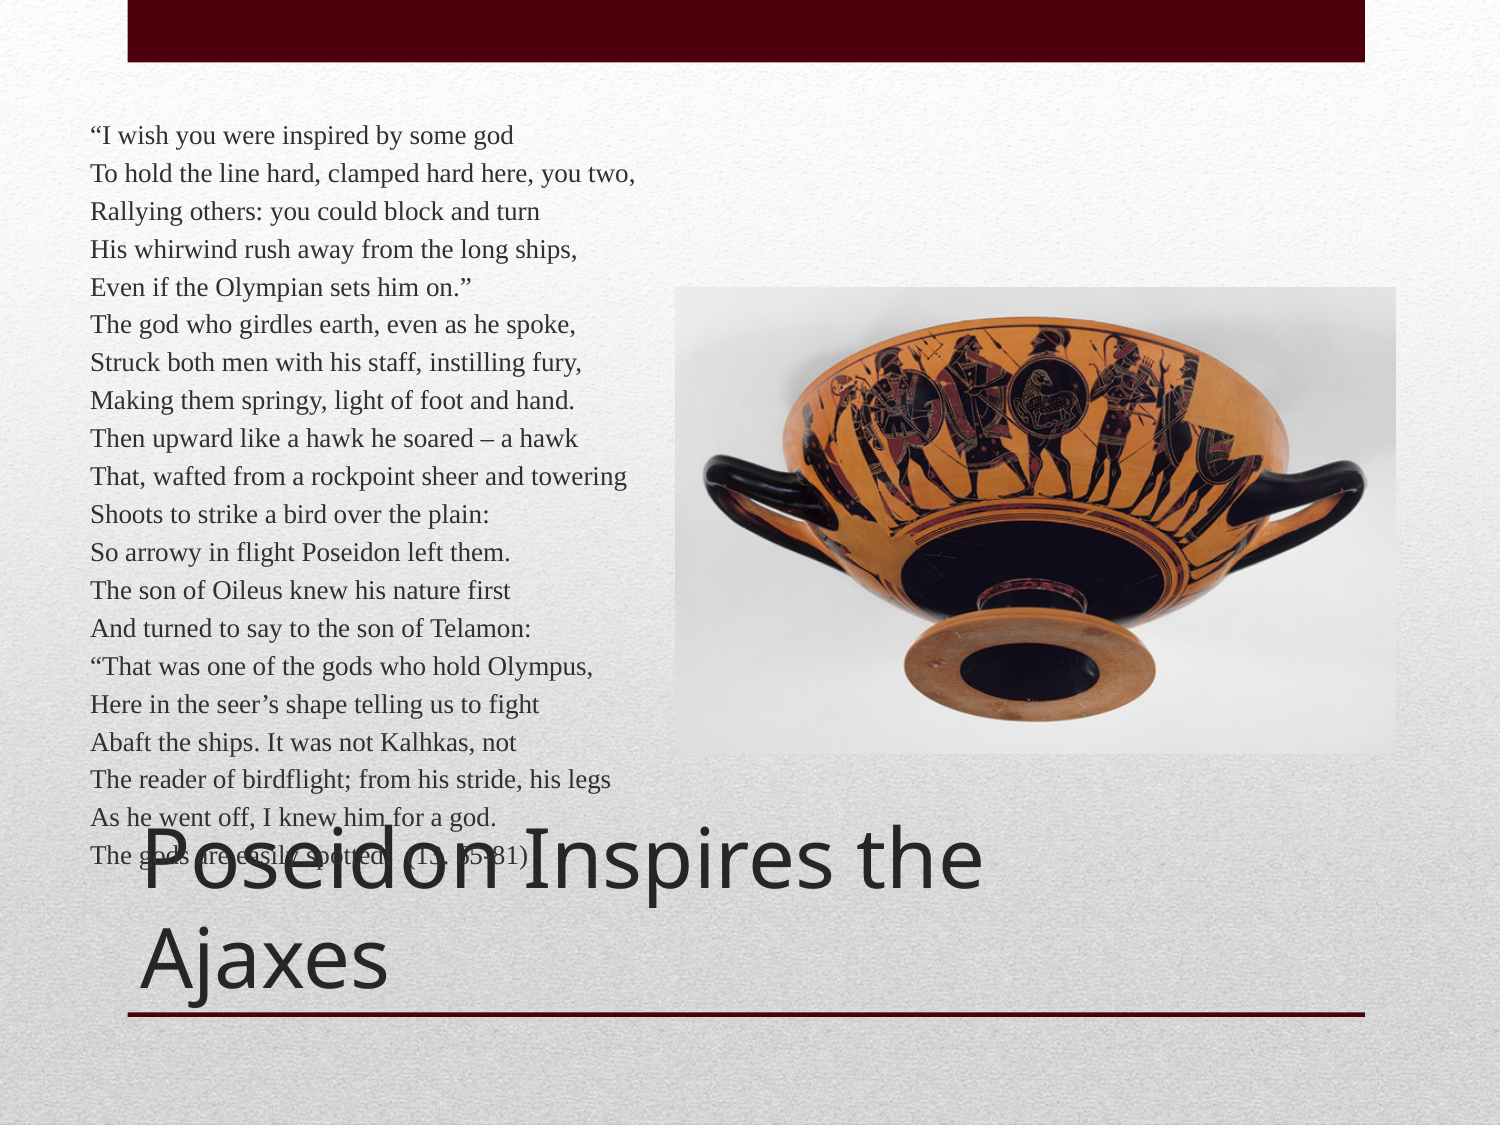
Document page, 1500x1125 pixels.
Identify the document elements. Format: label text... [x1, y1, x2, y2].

picture [674, 286, 1396, 755]
list “I wish you were inspired by some god To hold the line hard, clamped hard here, you two, Rallying others: you could block and turn His whirwind rush away from the long ships, Even if the Olympian sets him on.” The god who girdles earth, even as he spoke, Struck both men with his staff, instilling fury, Making them springy, light of foot and hand. Then upward like a hawk he soared – a hawk That, wafted from a rockpoint sheer and towering Shoots to strike a bird over the plain: So arrowy in flight Poseidon left them. The son of Oileus knew his nature first And turned to say to the son of Telamon: “That was one of the gods who hold Olympus, Here in the seer’s shape telling us to fight Abaft the ships. It was not Kalhkas, not The reader of birdflight; from his stride, his legs As he went off, I knew him for a god. The gods are easily spotted! (13. 65-81) [75, 200, 763, 788]
title Poseidon Inspires the Ajaxes [125, 766, 1238, 1013]
